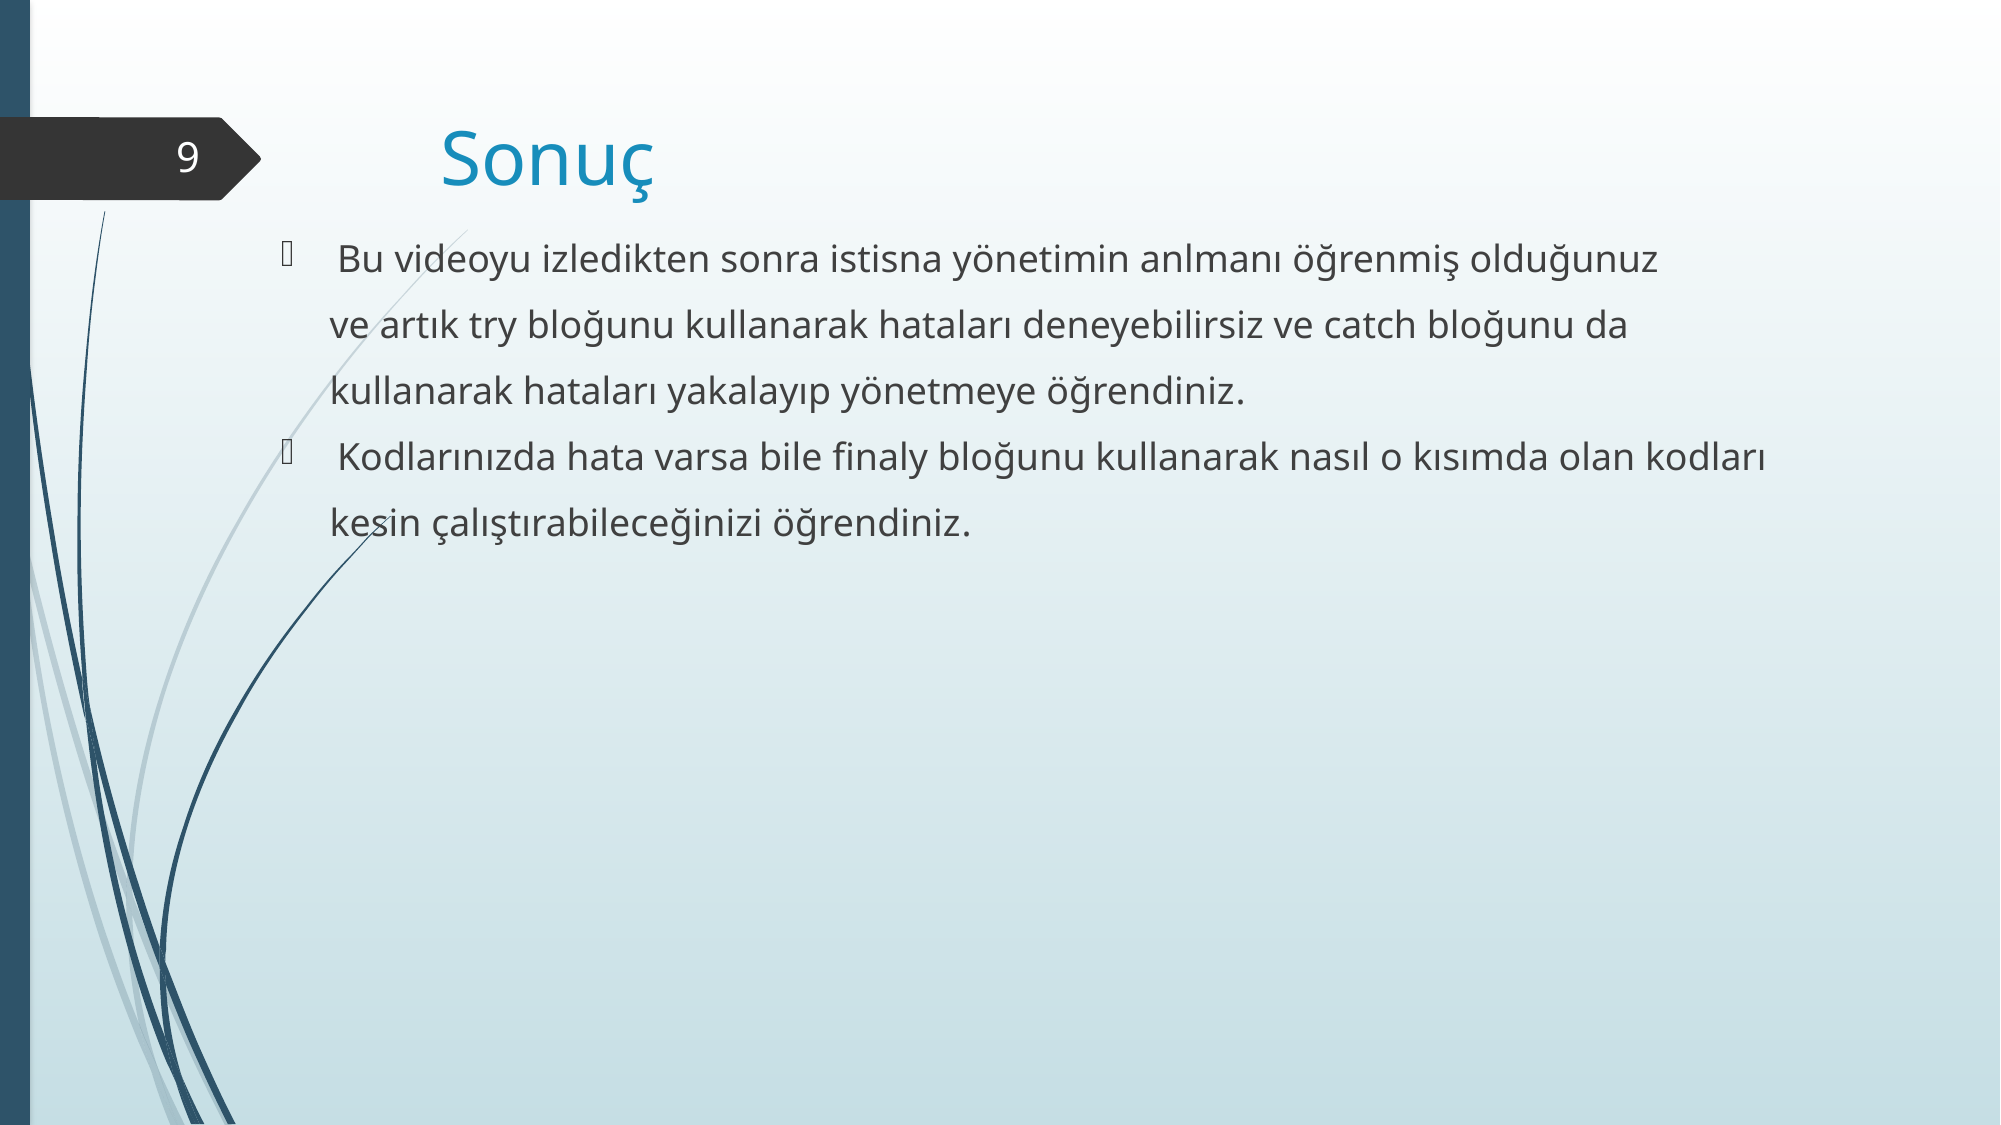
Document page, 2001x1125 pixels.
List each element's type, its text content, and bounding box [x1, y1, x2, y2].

slide_number 9 [87, 129, 216, 190]
list Bu videoyu izledikten sonra istisna yönetimin anlmanı öğrenmiş olduğunuz ve artık try bloğunu kullanarak hataları deneyebilirsiz ve catch bloğunu da kullanarak hataları yakalayıp yönetmeye öğrendiniz. Kodlarınızda hata varsa bile finaly bloğunu kullanarak nasıl o kısımda olan kodları kesin çalıştırabileceğinizi öğrendiniz. [265, 228, 1921, 1108]
title Sonuç [425, 102, 1888, 228]
